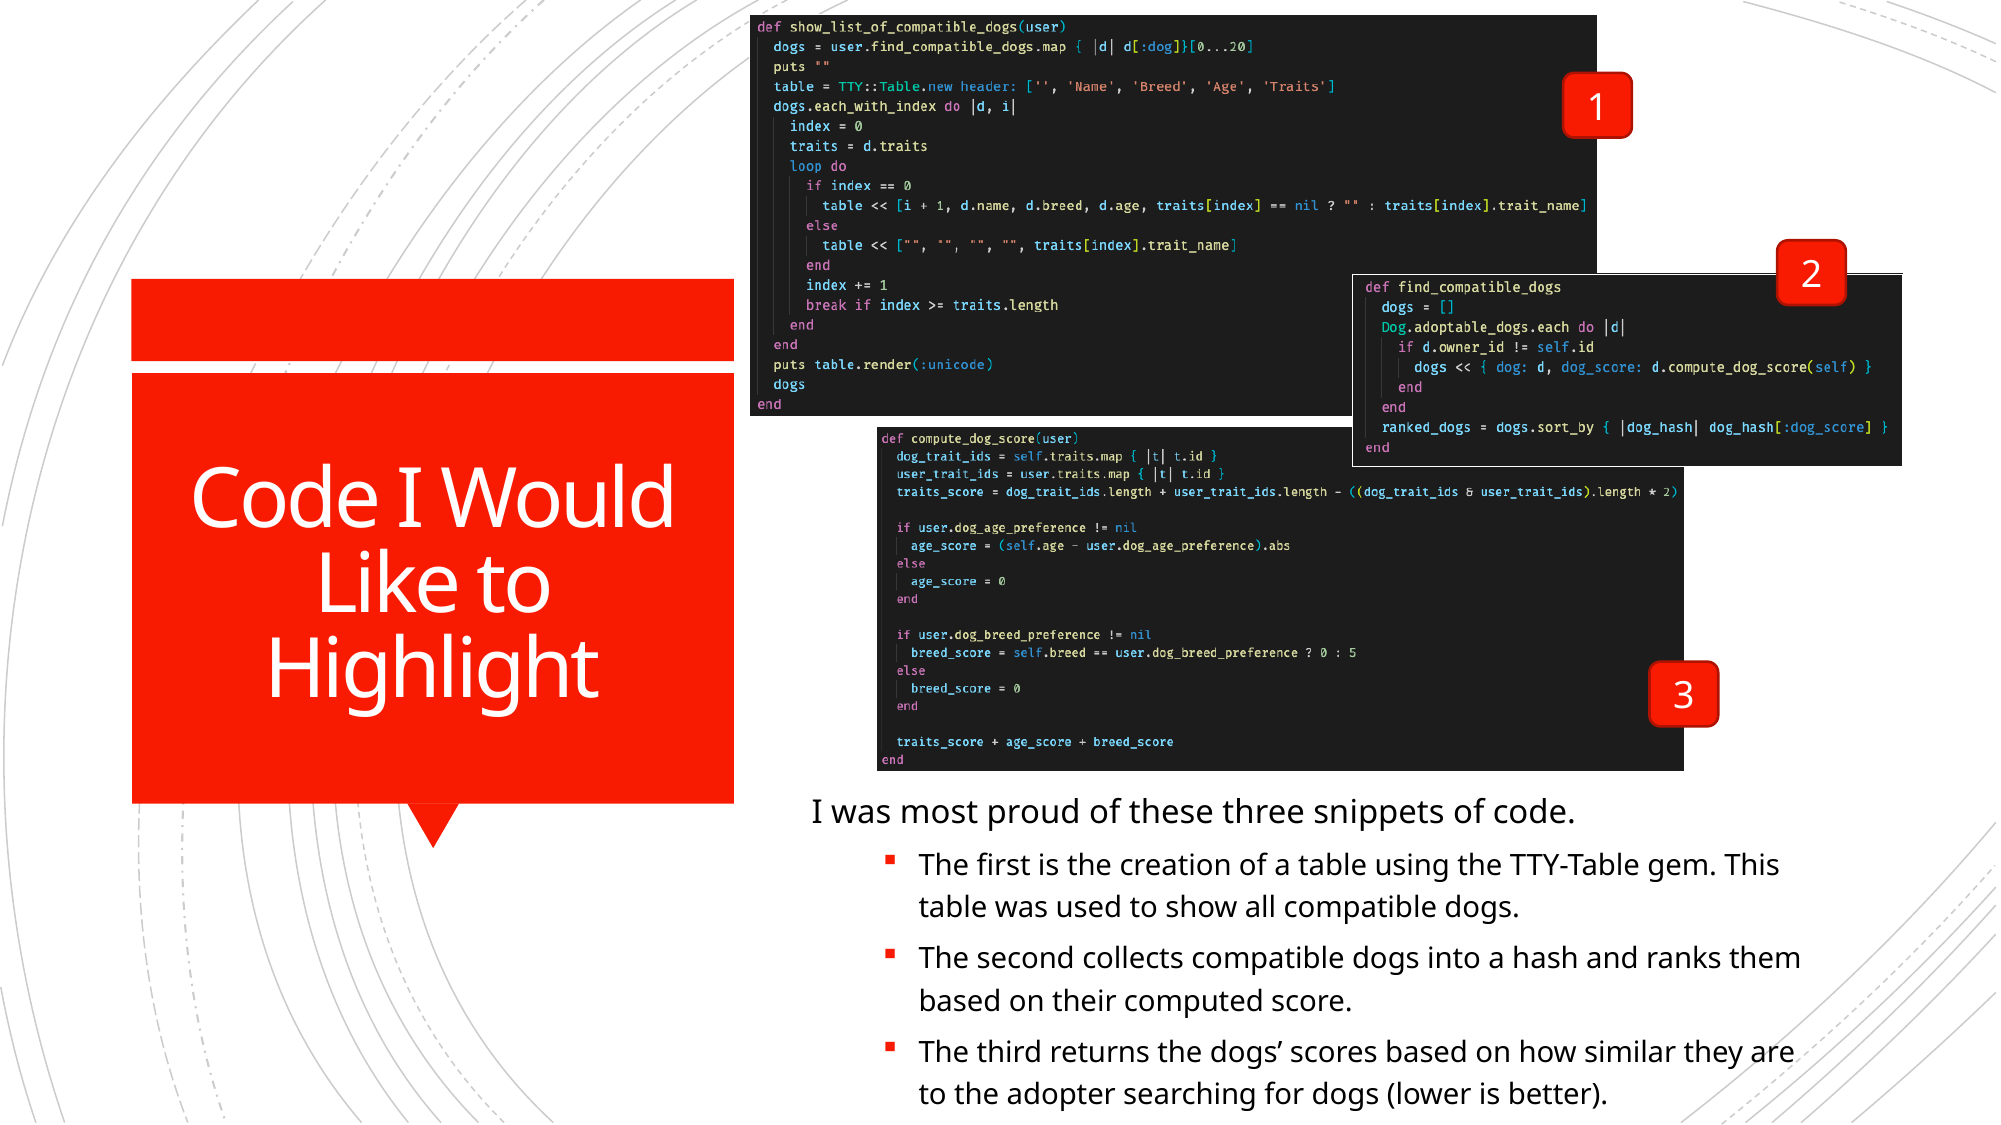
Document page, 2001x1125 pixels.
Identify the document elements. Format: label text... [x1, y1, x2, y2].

title Code I Would Like to Highlight [145, 385, 720, 789]
list I was most proud of these three snippets of code. The first is the creation of a table using the TTY-Table gem. This table was used to show all compatible dogs. The second collects compatible dogs into a hash and ranks them based on their computed score. The third returns the dogs’ scores based on how similar they are to the adopter searching for dogs (lower is better). [796, 774, 1828, 1119]
text_box 2 [1775, 238, 1848, 273]
text_box 3 [1685, 660, 1720, 728]
text_box 1 [1598, 71, 1634, 139]
picture [749, 13, 1903, 772]
